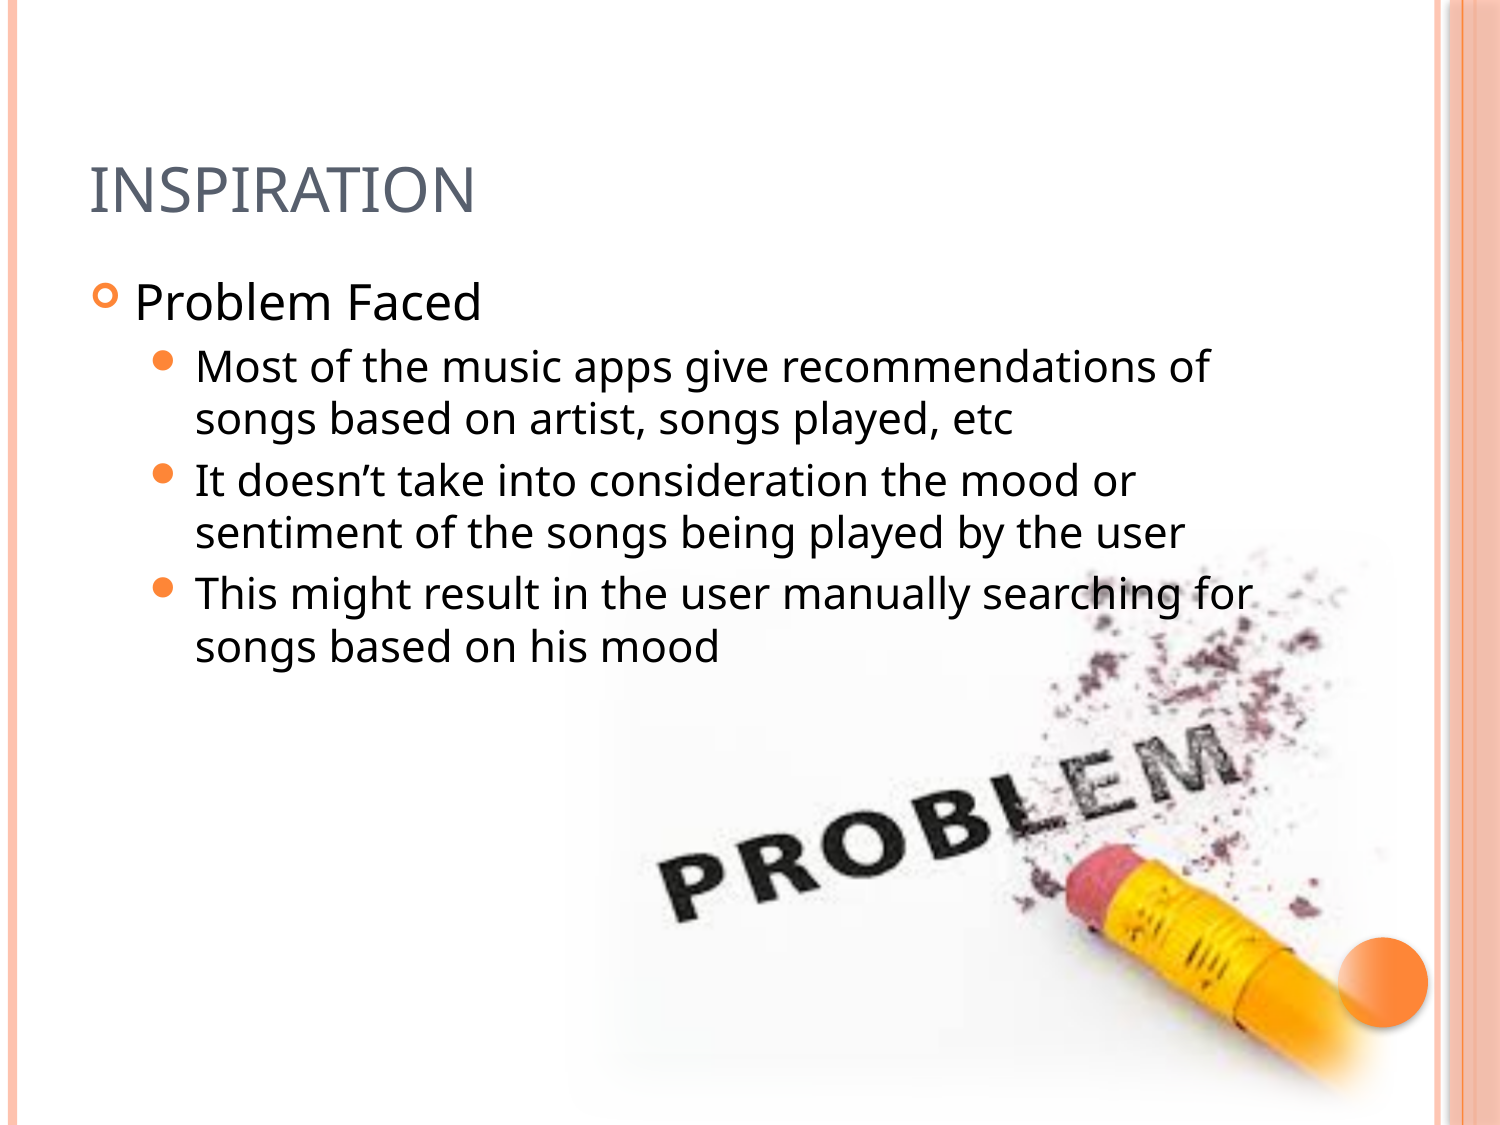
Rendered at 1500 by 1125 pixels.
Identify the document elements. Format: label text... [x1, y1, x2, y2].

picture [561, 526, 1401, 1125]
title Inspiration [75, 45, 1300, 233]
list Problem Faced Most of the music apps give recommendations of songs based on artist, songs played, etc It doesn’t take into consideration the mood or sentiment of the songs being played by the user This might result in the user manually searching for songs based on his mood [75, 262, 1300, 1062]
